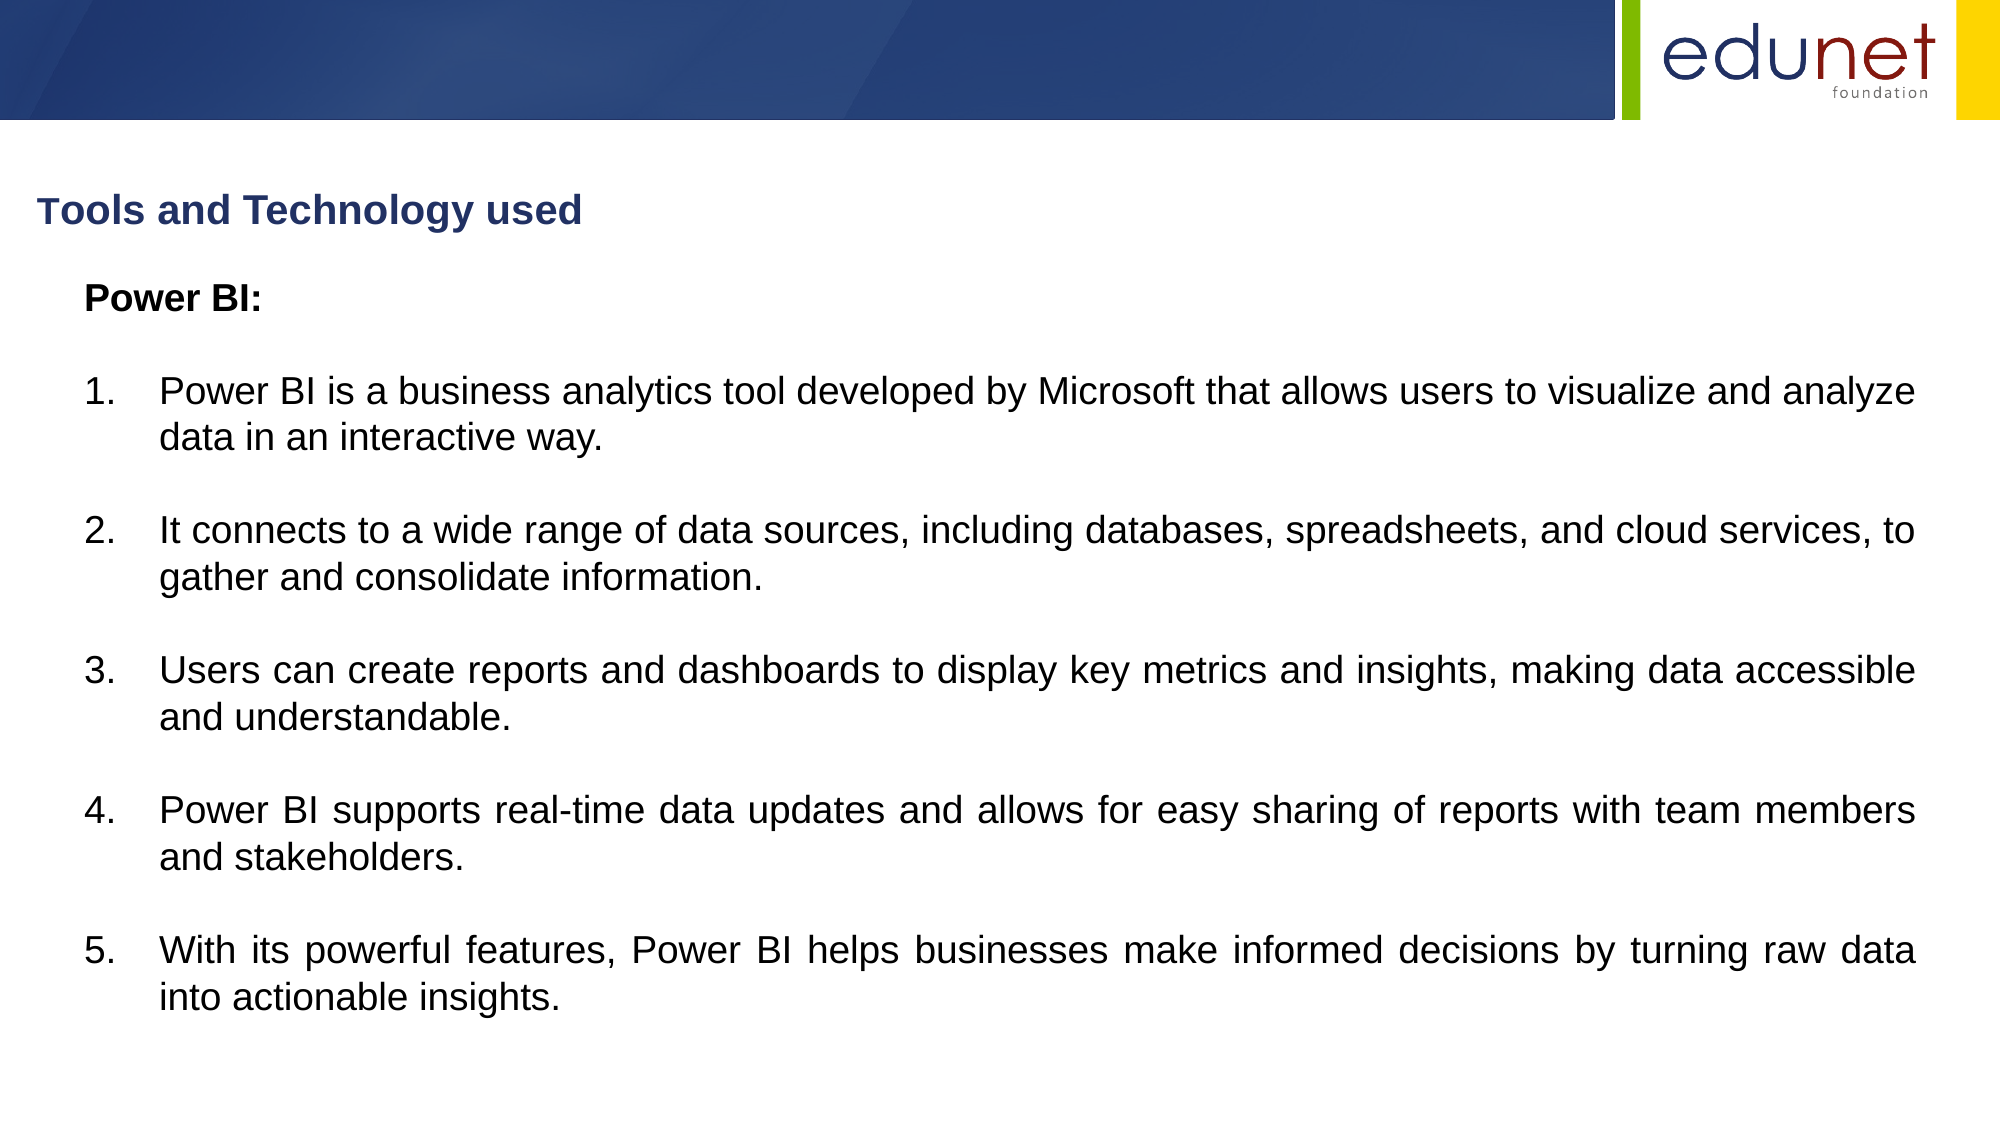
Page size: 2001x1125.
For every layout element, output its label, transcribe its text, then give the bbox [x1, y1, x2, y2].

text_box Power BI: Power BI is a business analytics tool developed by Microsoft that allows users to visualize and analyze data in an interactive way. It connects to a wide range of data sources, including databases, spreadsheets, and cloud services, to gather and consolidate information. Users can create reports and dashboards to display key metrics and insights, making data accessible and understandable. Power BI supports real-time data updates and allows for easy sharing of reports with team members and stakeholders. With its powerful features, Power BI helps businesses make informed decisions by turning raw data into actionable insights. [69, 264, 1931, 1025]
text_box Tools and Technology used [22, 175, 1024, 240]
picture [1652, 12, 1948, 108]
